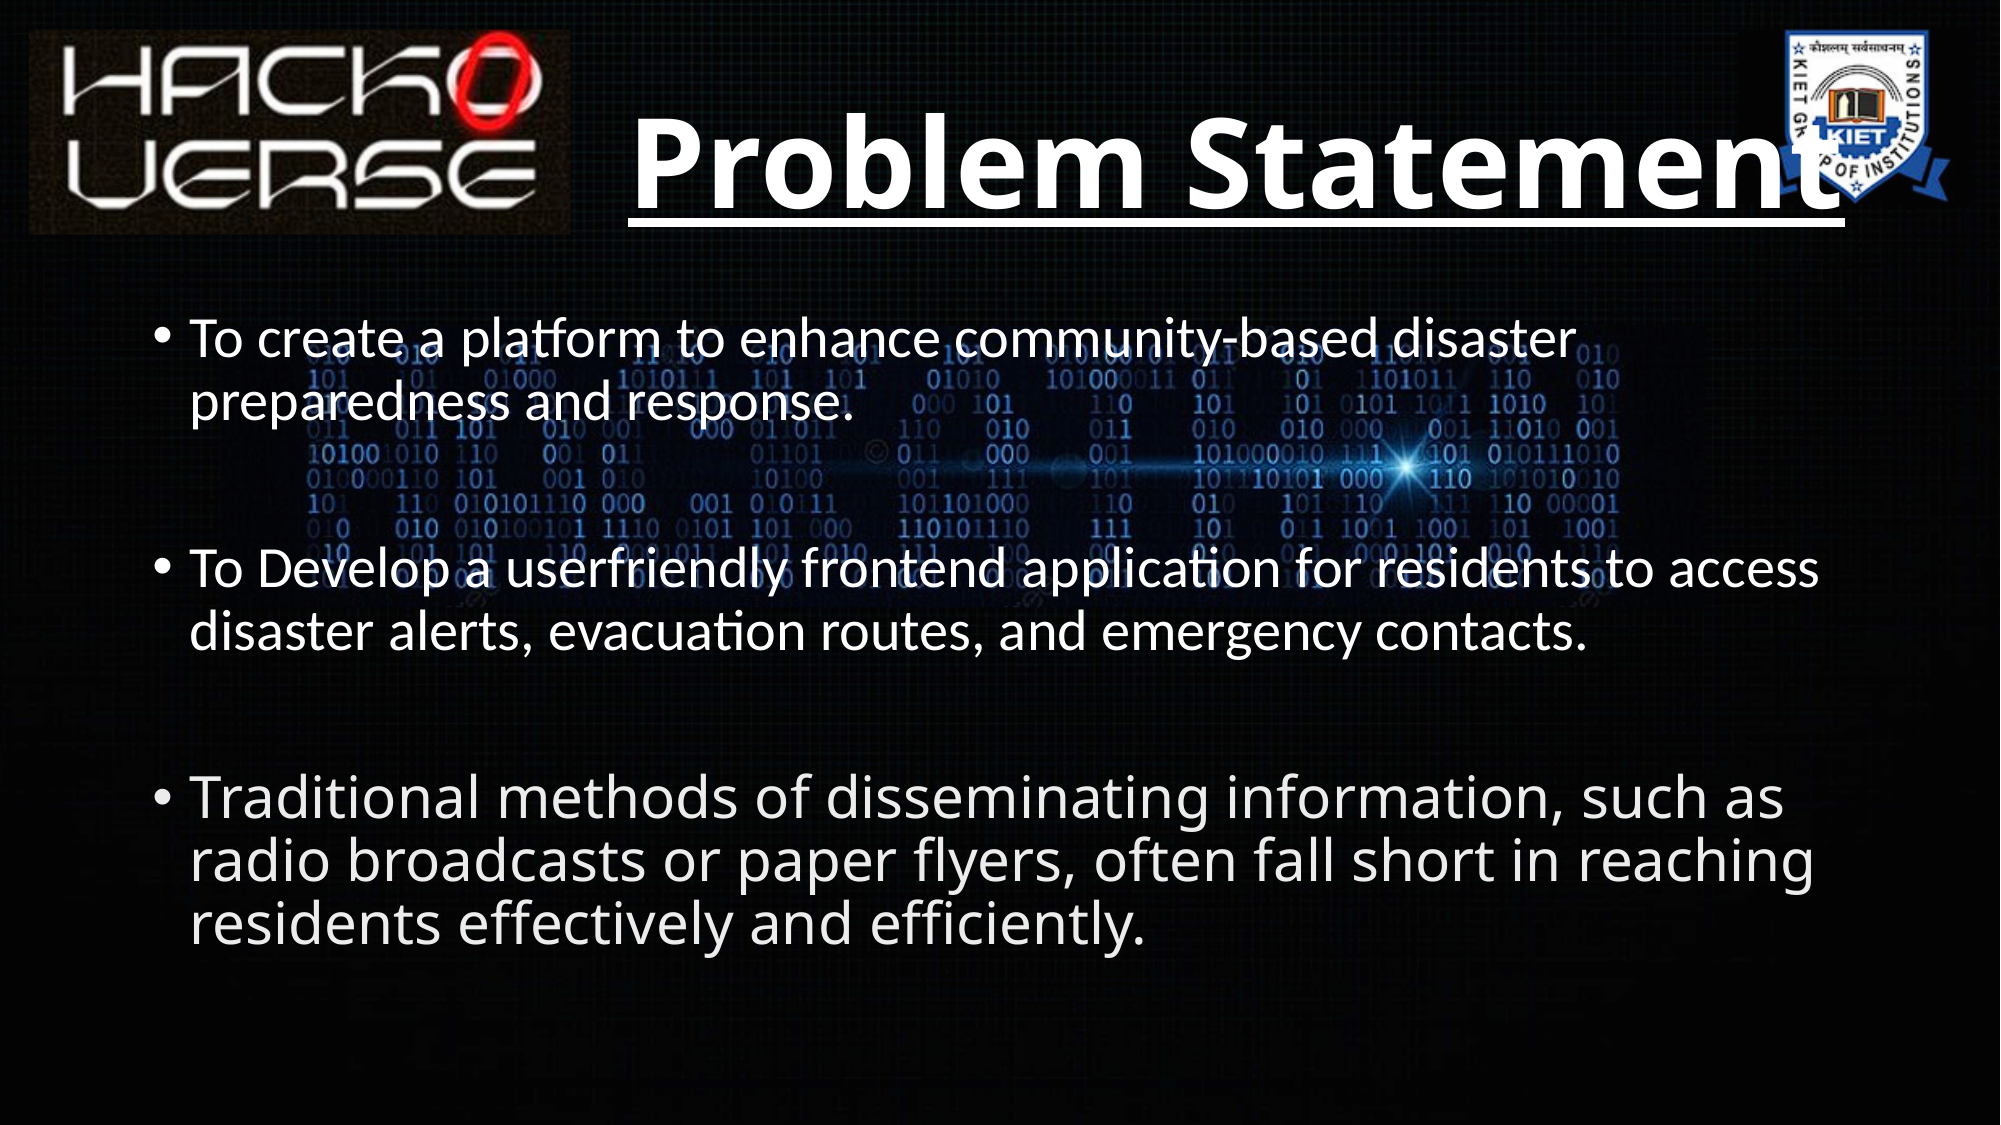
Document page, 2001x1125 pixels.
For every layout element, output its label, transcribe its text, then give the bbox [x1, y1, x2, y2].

picture [0, 0, 2000, 1125]
list To create a platform to enhance community-based disaster preparedness and response. To Develop a userfriendly frontend application for residents to access disaster alerts, evacuation routes, and emergency contacts. Traditional methods of disseminating information, such as radio broadcasts or paper flyers, often fall short in reaching residents effectively and efficiently. [137, 299, 1863, 1014]
title Problem Statement [137, 59, 1863, 278]
